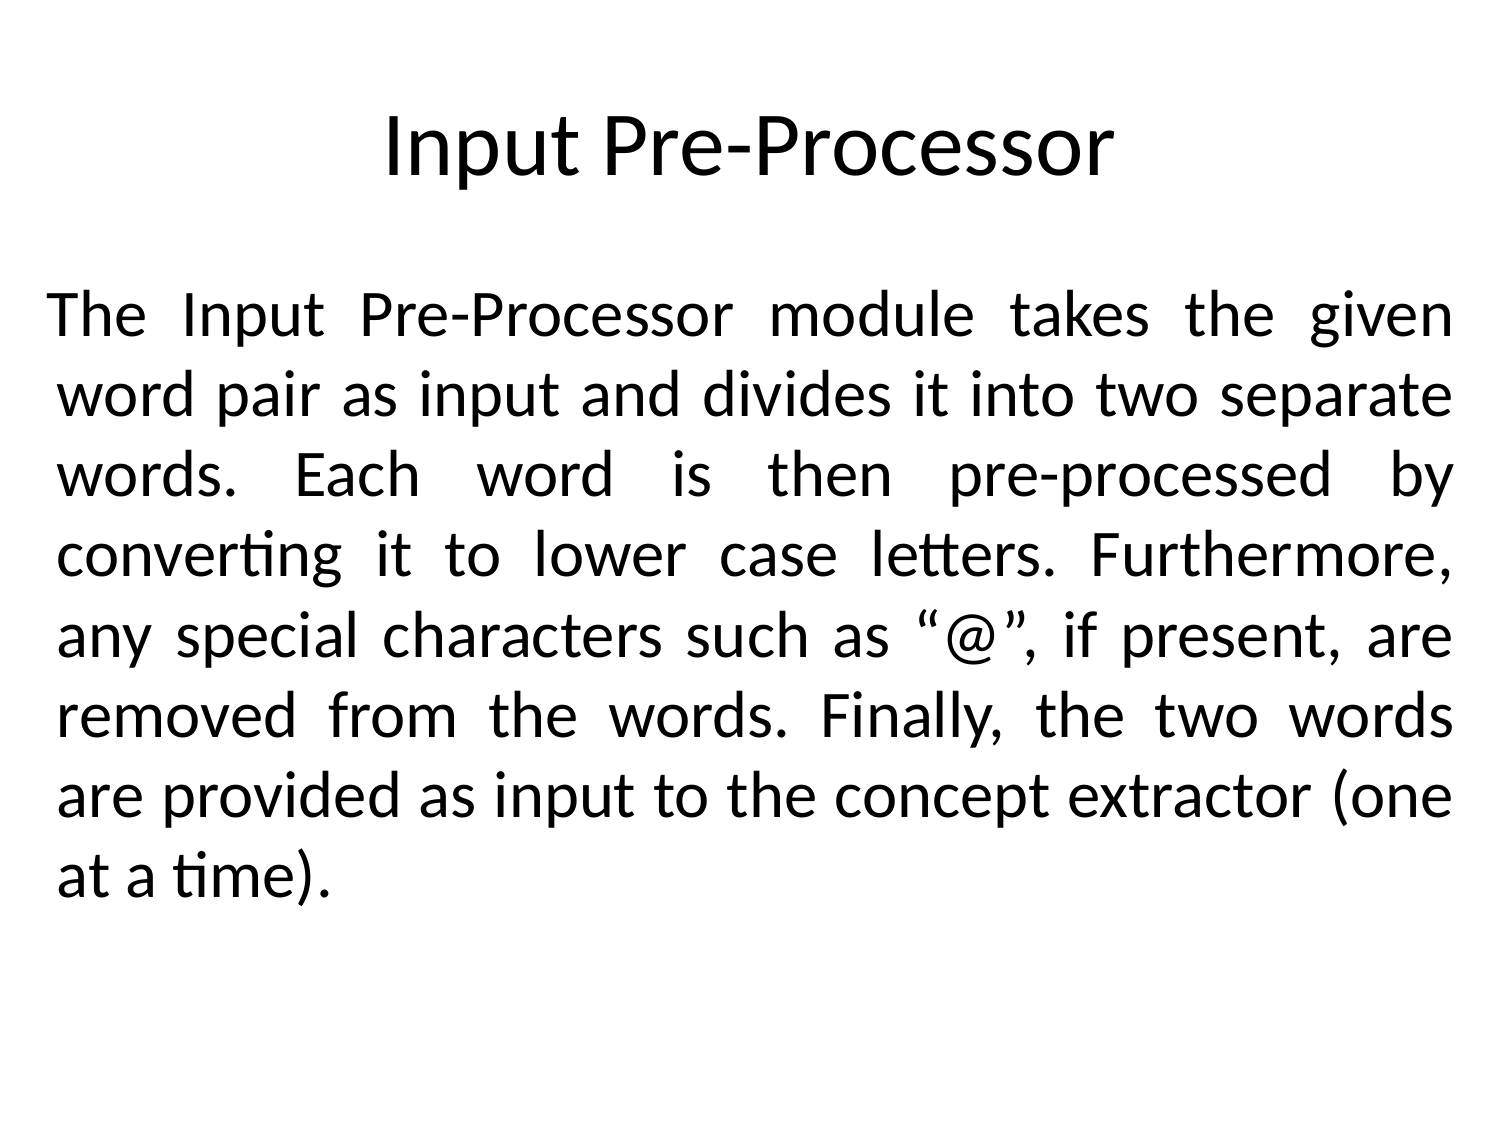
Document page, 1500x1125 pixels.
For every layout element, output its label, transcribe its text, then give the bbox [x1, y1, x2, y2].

title Input Pre-Processor [75, 45, 1425, 233]
list The Input Pre-Processor module takes the given word pair as input and divides it into two separate words. Each word is then pre-processed by converting it to lower case letters. Furthermore, any special characters such as “@”, if present, are removed from the words. Finally, the two words are provided as input to the concept extractor (one at a time). [31, 262, 1471, 1075]
